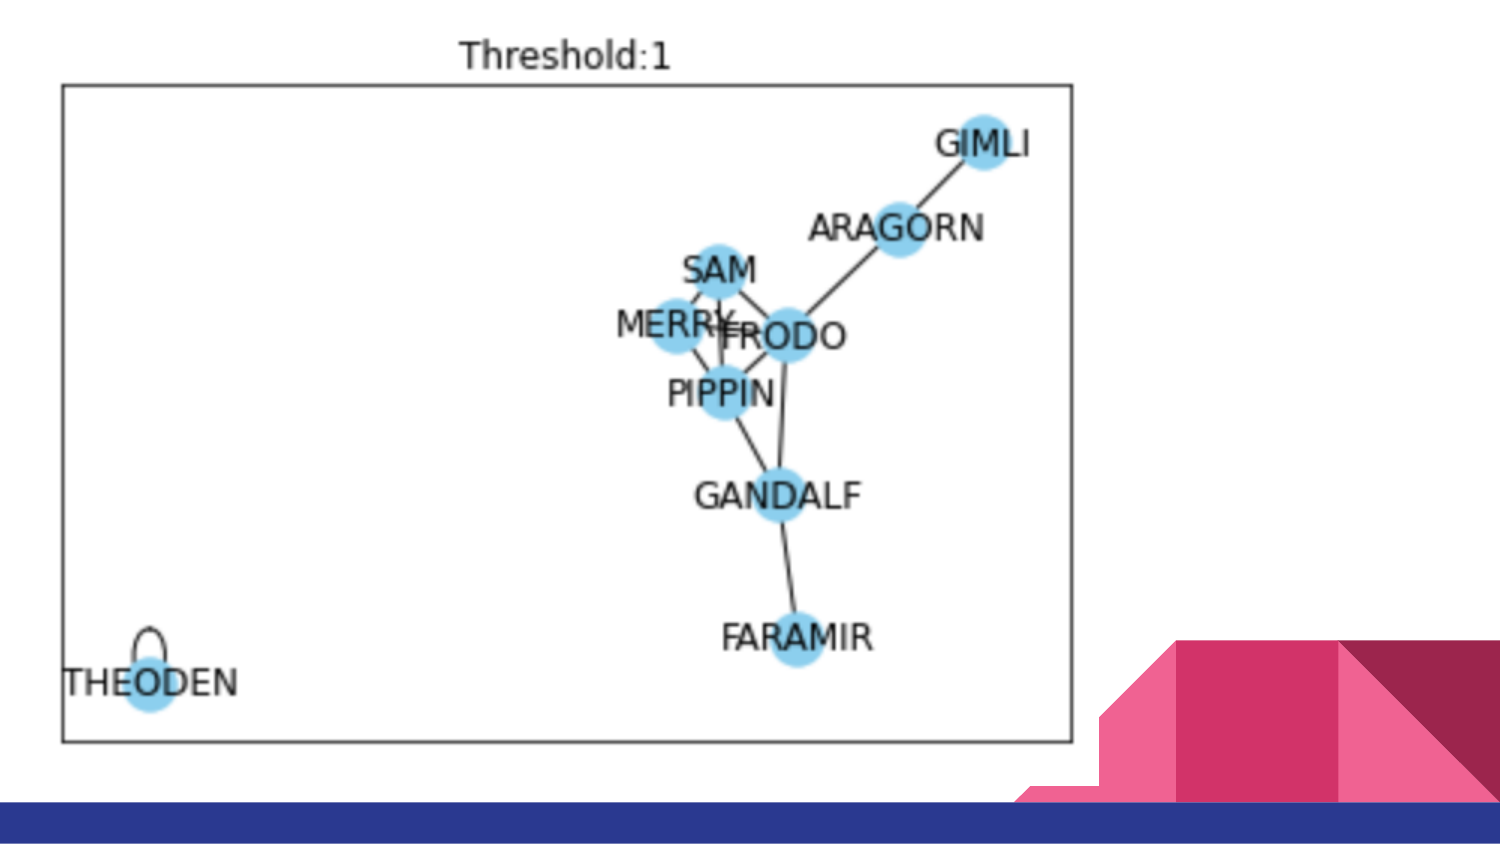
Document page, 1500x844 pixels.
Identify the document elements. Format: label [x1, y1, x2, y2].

picture [24, 24, 1099, 786]
